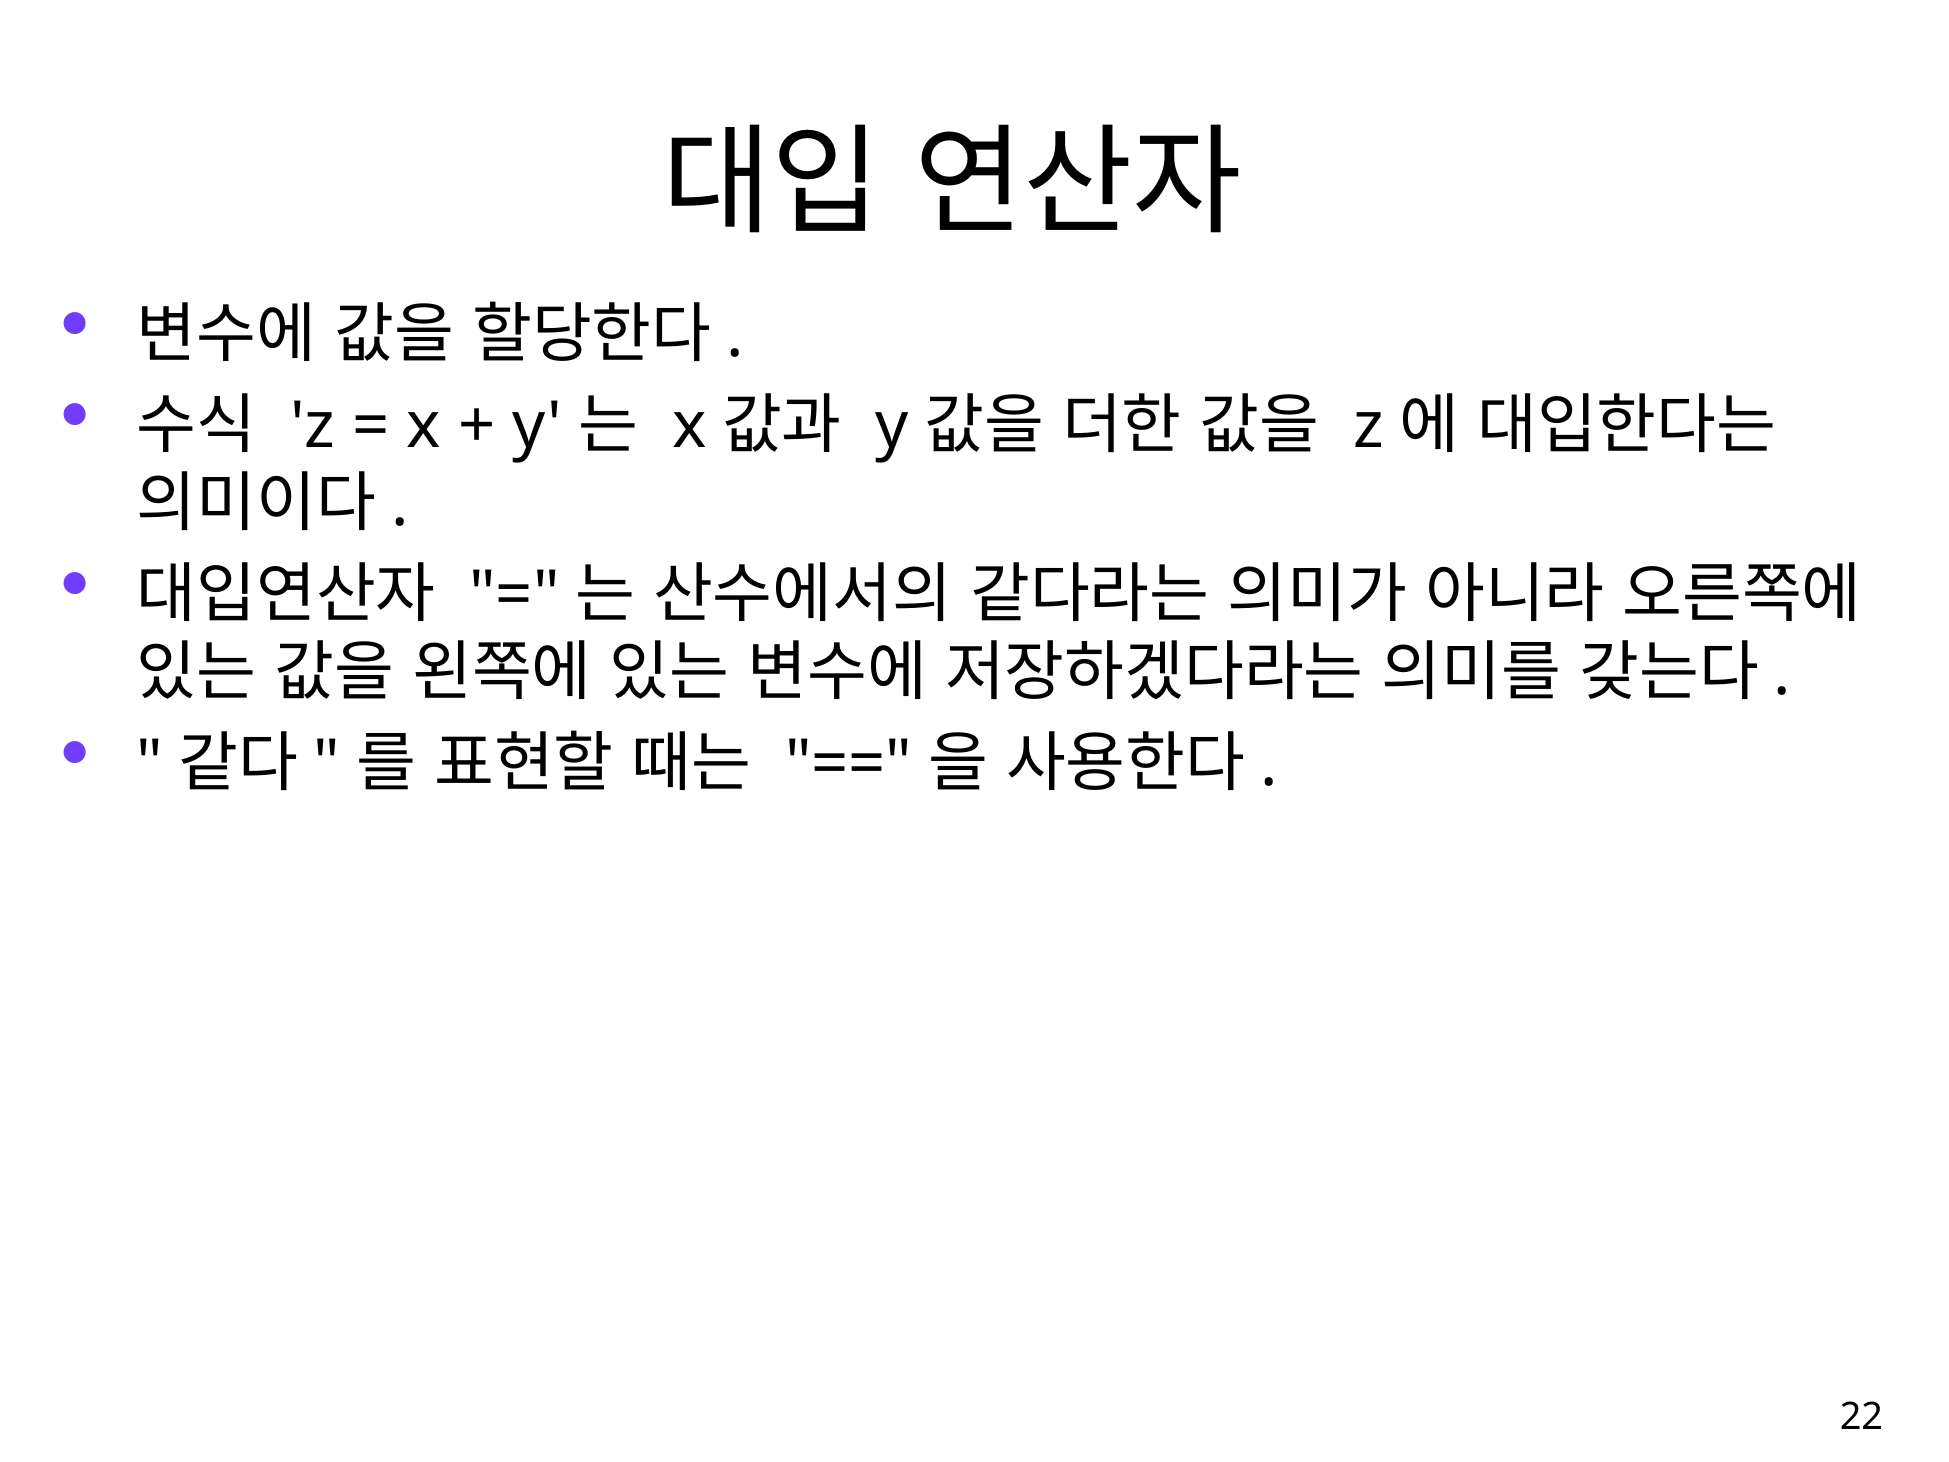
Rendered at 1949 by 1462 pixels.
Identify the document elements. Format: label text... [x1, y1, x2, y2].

slide_number 22 [1496, 1372, 1899, 1462]
title 대입 연산자 [156, 92, 1749, 255]
list 변수에 값을 할당한다. 수식 'z = x + y'는 x값과 y값을 더한 값을 z에 대입한다는 의미이다. 대입연산자 "="는 산수에서의 같다라는 의미가 아니라 오른쪽에 있는 값을 왼쪽에 있는 변수에 저장하겠다라는 의미를 갖는다. "같다"를 표현할 때는 "=="을 사용한다. [48, 284, 1897, 1343]
